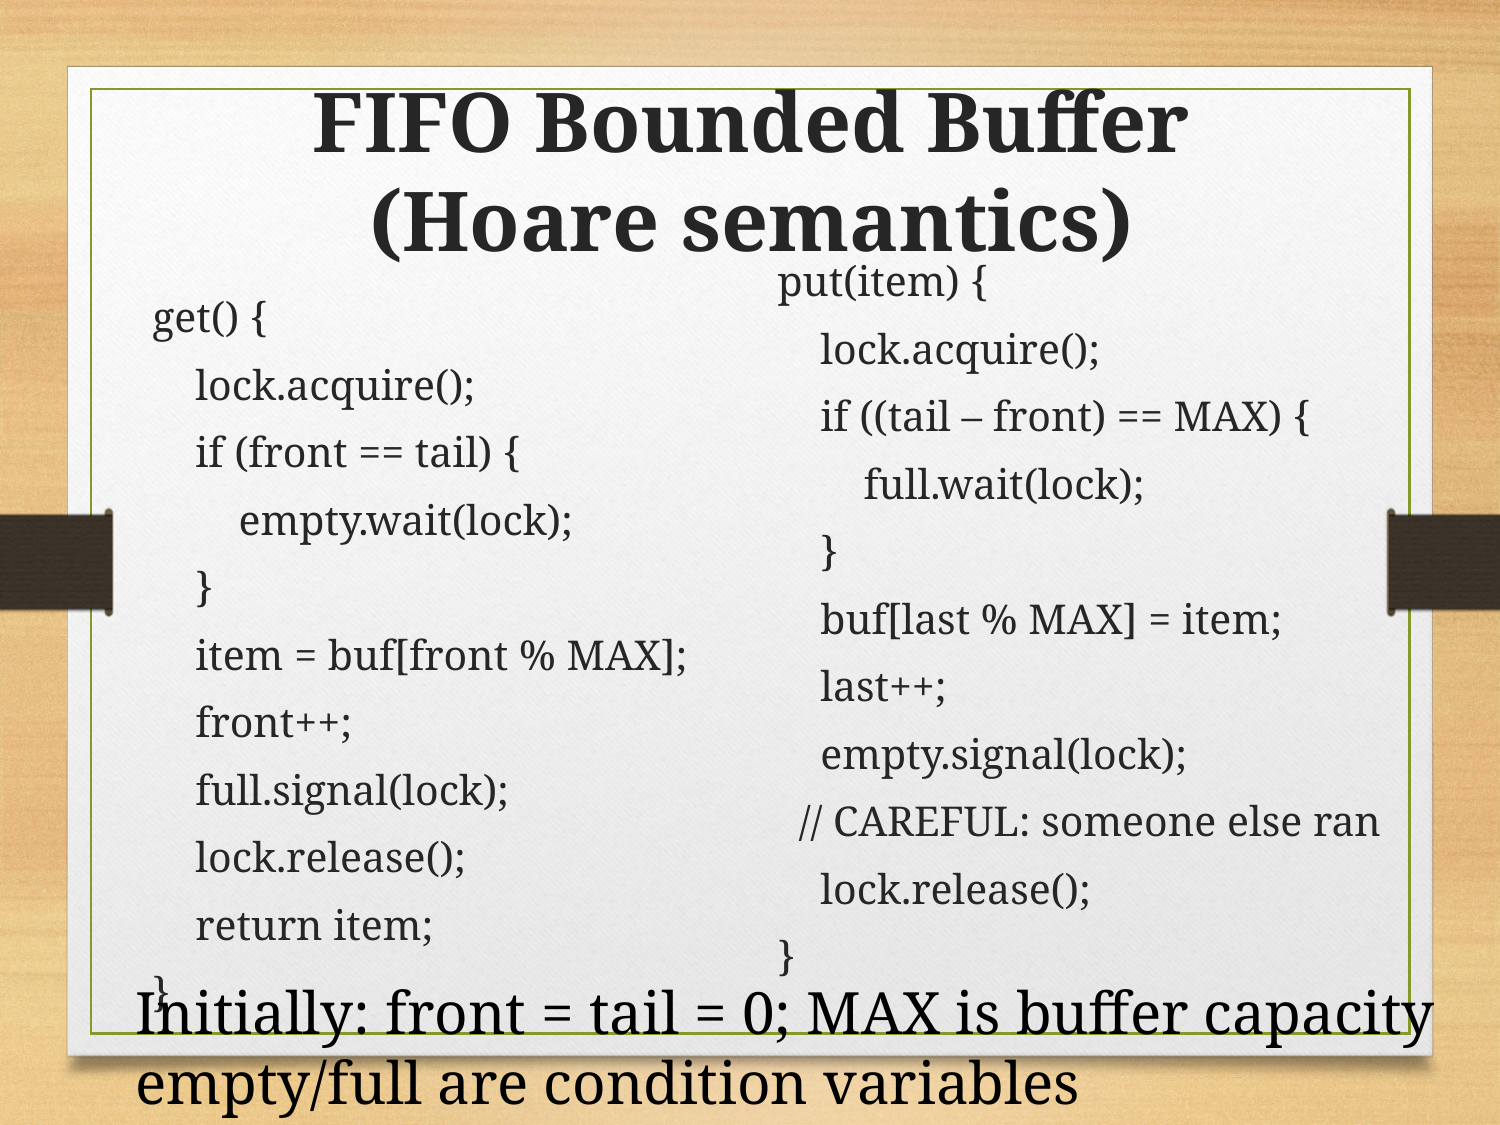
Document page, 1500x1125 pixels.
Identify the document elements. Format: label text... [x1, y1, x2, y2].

title FIFO Bounded Buffer (Hoare semantics) [90, 62, 1413, 277]
list put(item) { lock.acquire(); if ((tail – front) == MAX) { full.wait(lock); } buf[last % MAX] = item; last++; empty.signal(lock); // CAREFUL: someone else ran lock.release(); } [762, 248, 1500, 991]
picture [0, 0, 1500, 1125]
text_box Initially: front = tail = 0; MAX is buffer capacity empty/full are condition variables [120, 968, 1451, 1124]
list get() { lock.acquire(); if (front == tail) { empty.wait(lock); } item = buf[front % MAX]; front++; full.signal(lock); lock.release(); return item; } [137, 284, 762, 968]
